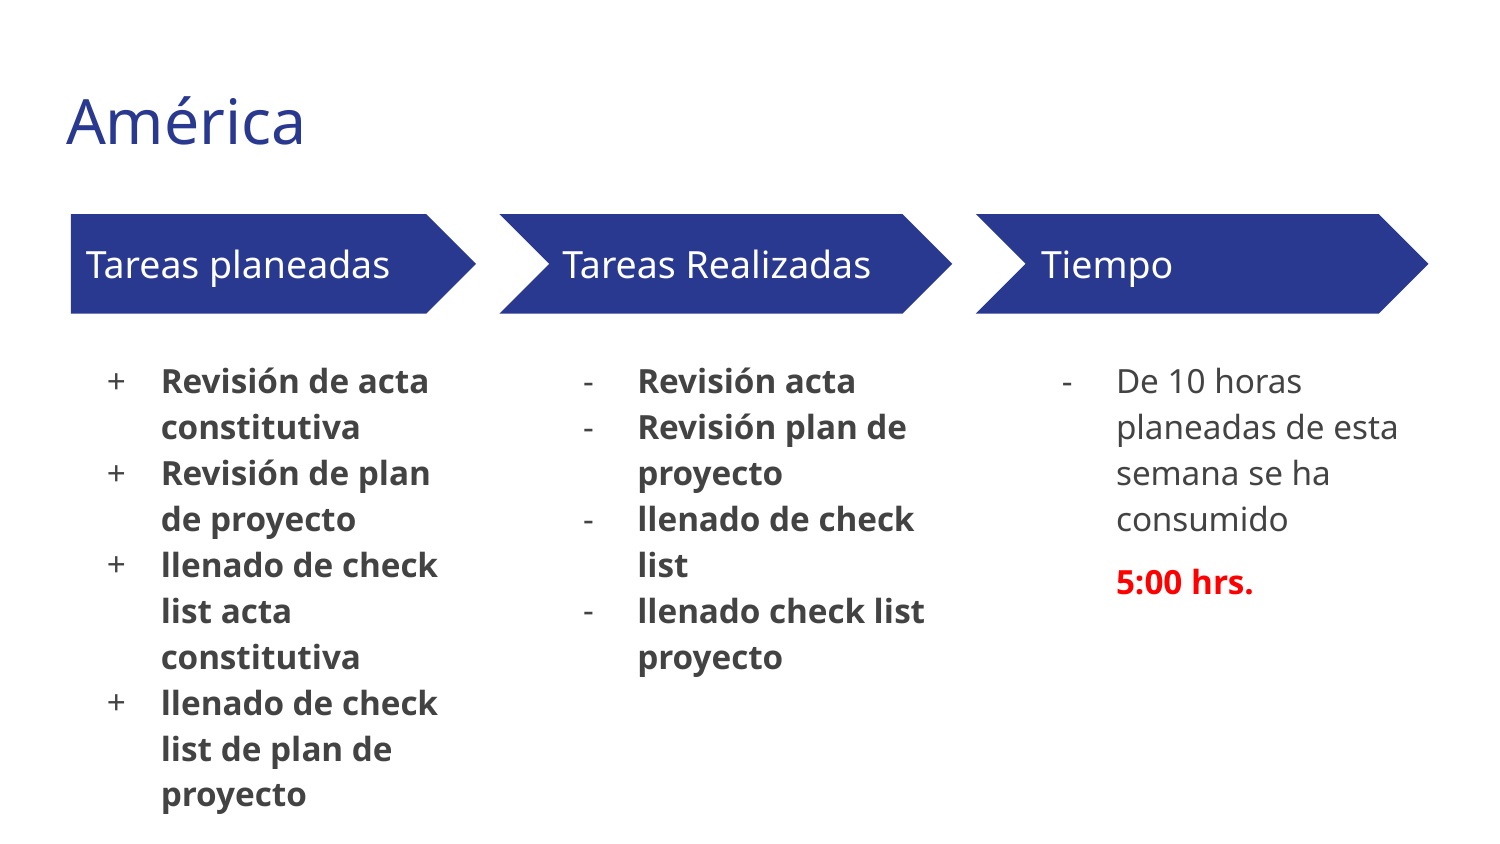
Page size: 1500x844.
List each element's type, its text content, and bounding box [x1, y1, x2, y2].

list Tareas Realizadas [547, 238, 918, 290]
list Revisión acta Revisión plan de proyecto llenado de check list llenado check list proyecto [547, 339, 953, 775]
list Revisión de acta constitutiva Revisión de plan de proyecto llenado de check list acta constitutiva llenado de check list de plan de proyecto [70, 339, 477, 792]
title América [51, 67, 1449, 167]
text_box [975, 214, 1429, 314]
list De 10 horas planeadas de esta semana se ha consumido 5:00 hrs. [1025, 339, 1432, 775]
list Tareas planeadas [70, 238, 442, 290]
text_box [499, 214, 953, 314]
list Tiempo [1025, 238, 1397, 290]
text_box [70, 214, 476, 314]
